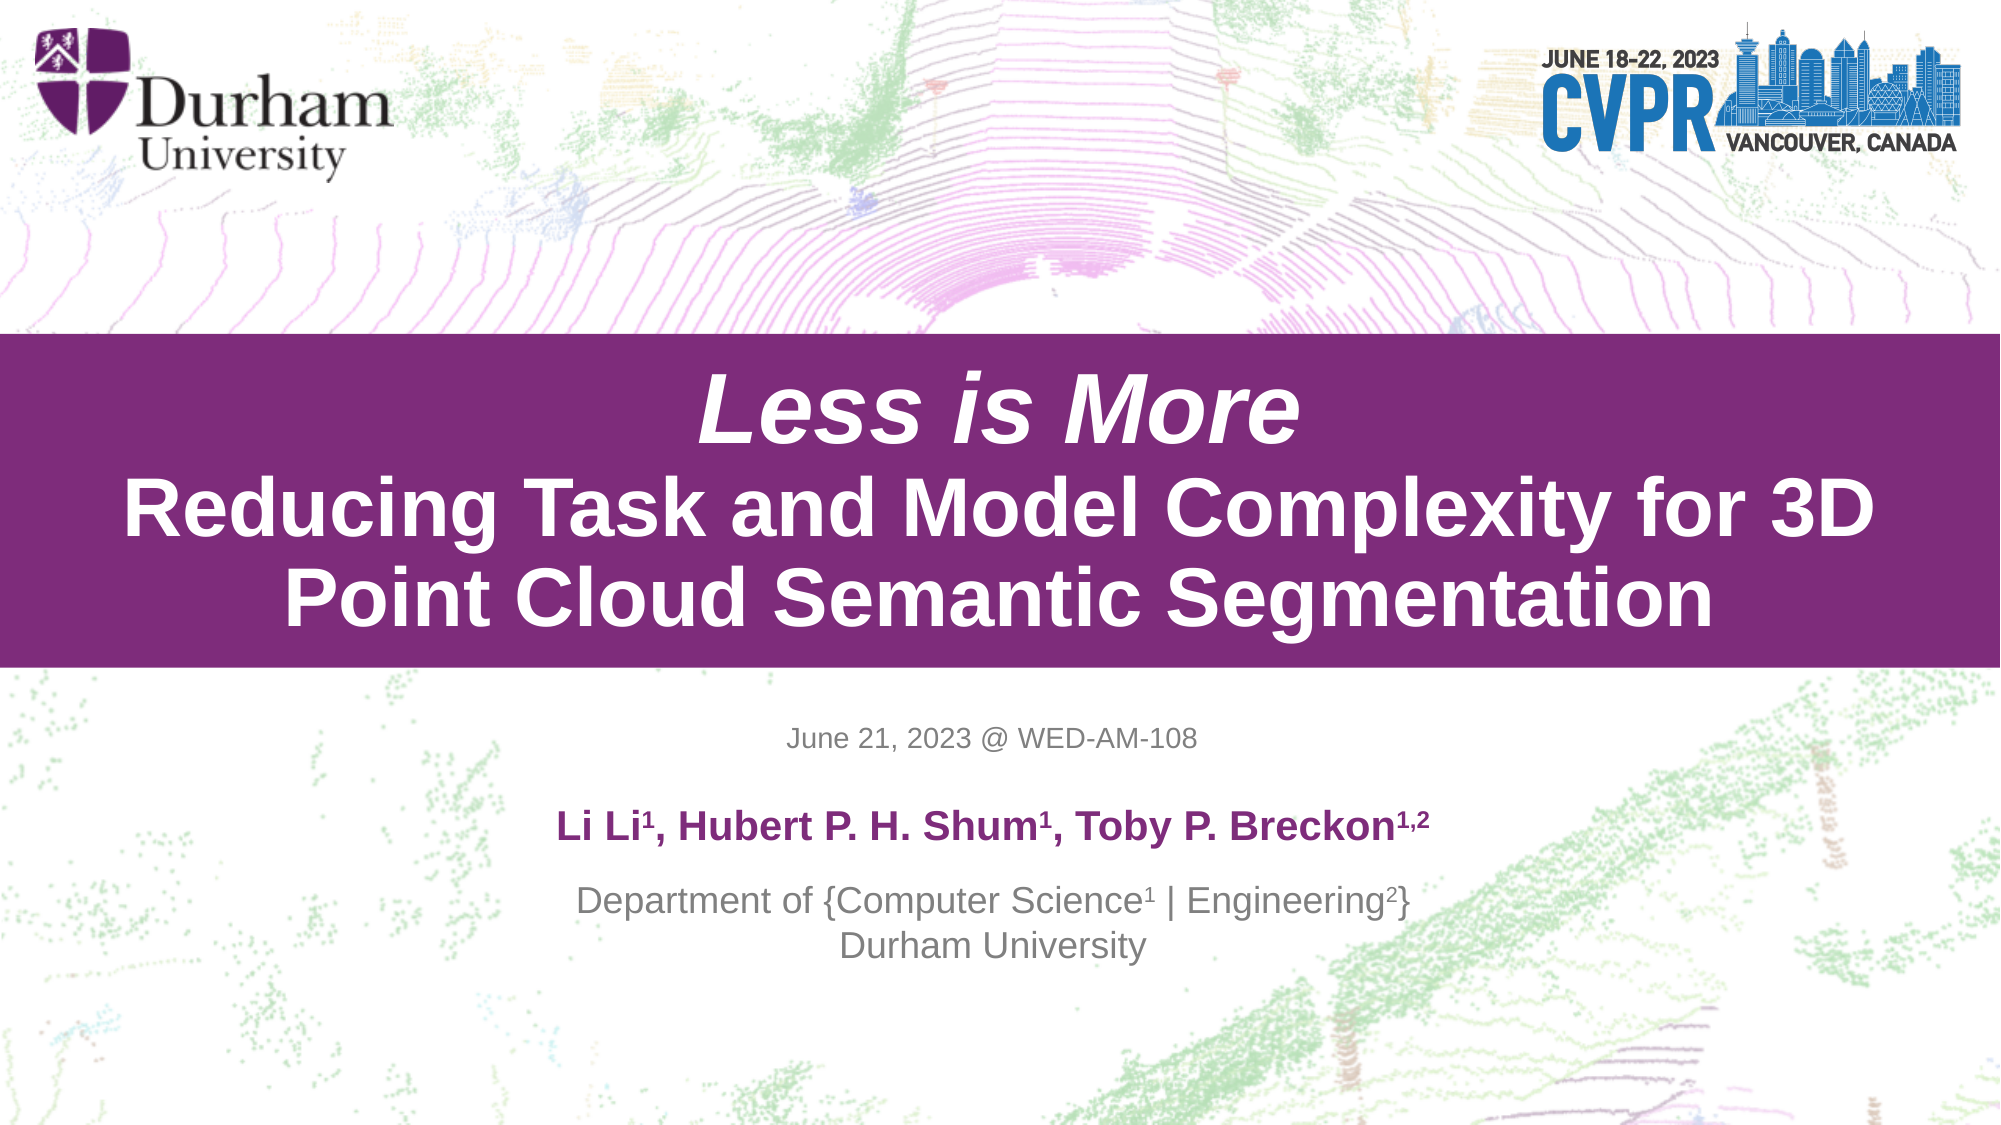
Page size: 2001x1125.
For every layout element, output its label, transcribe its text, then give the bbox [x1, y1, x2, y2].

title Less is More Reducing Task and Model Complexity for 3D Point Cloud Semantic Segmentation [0, 458, 2000, 667]
picture [0, 0, 2000, 458]
picture [0, 667, 2000, 1125]
